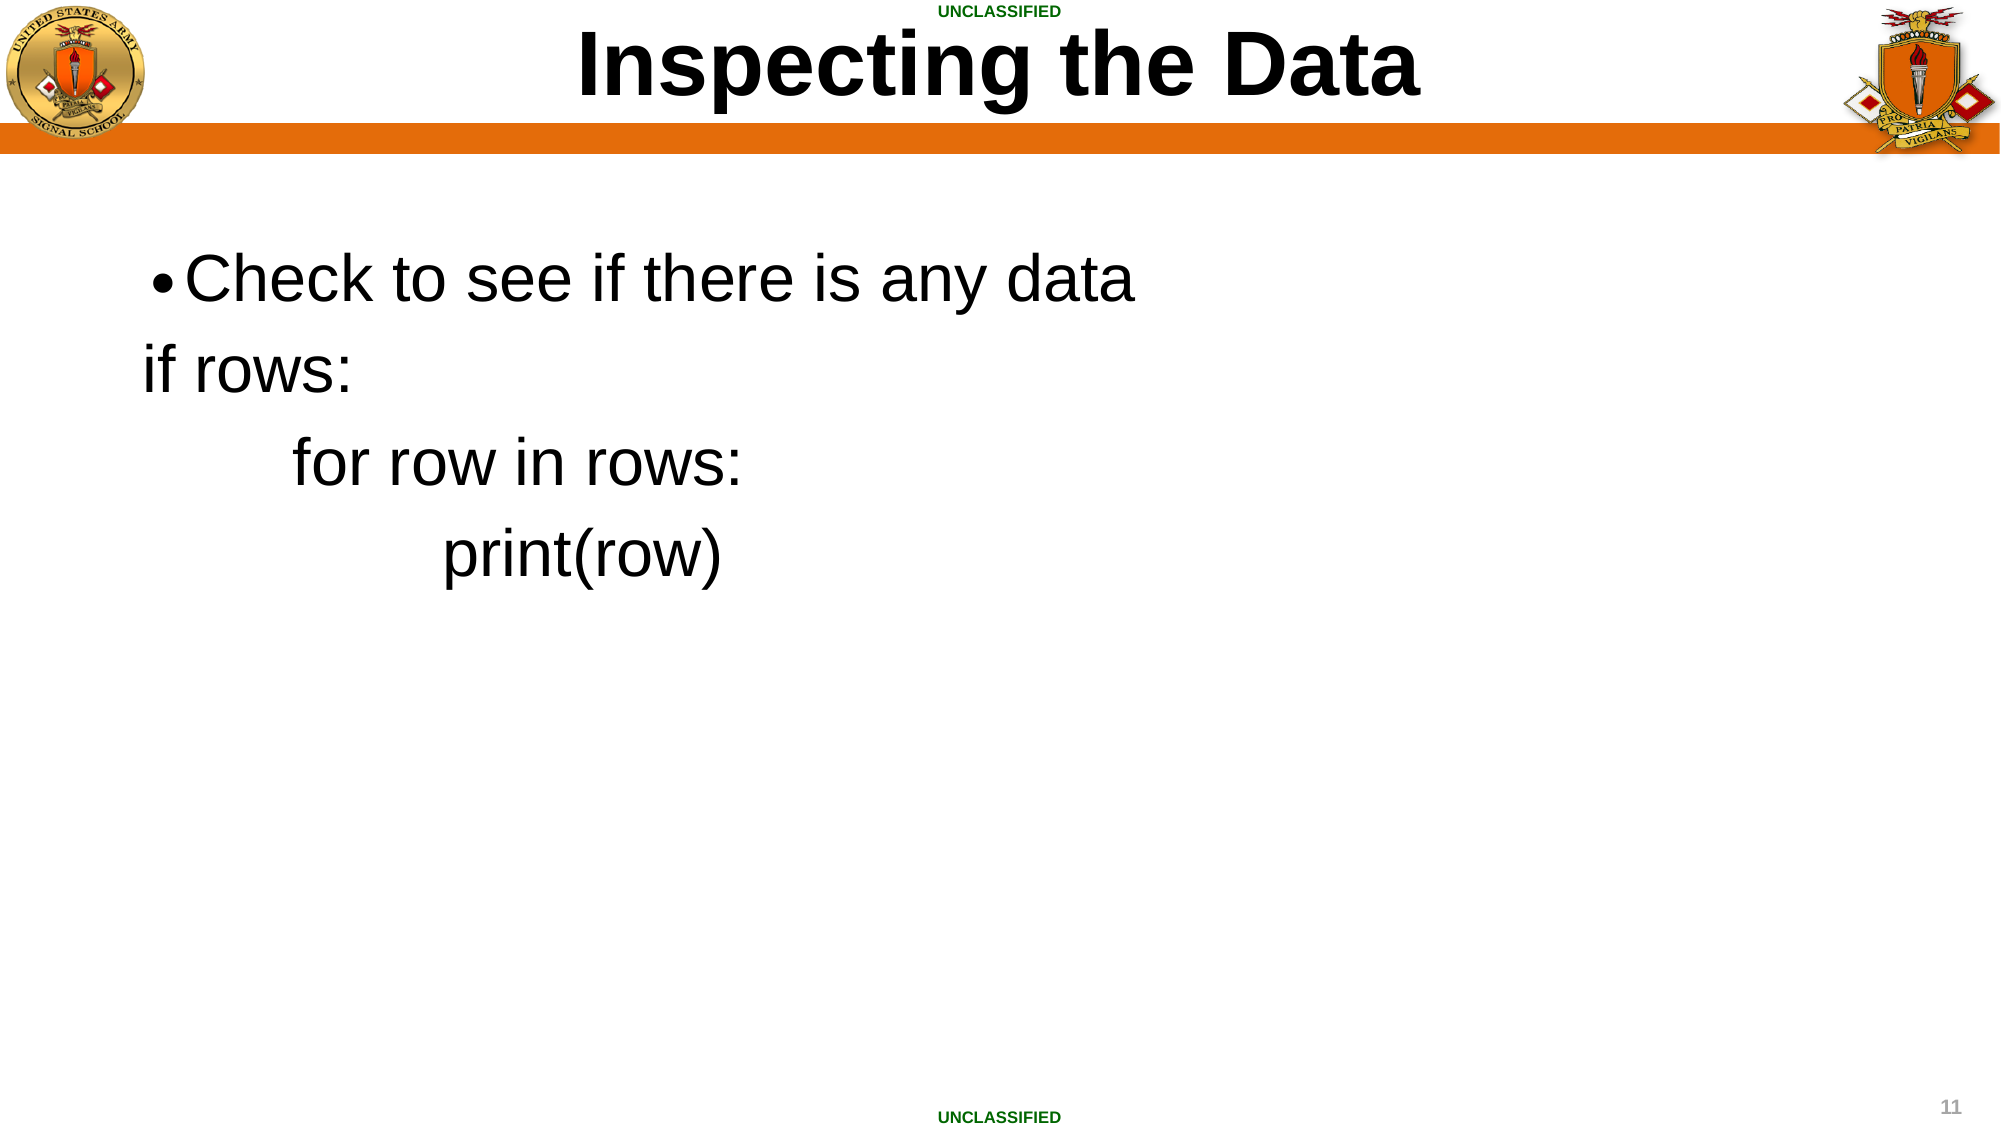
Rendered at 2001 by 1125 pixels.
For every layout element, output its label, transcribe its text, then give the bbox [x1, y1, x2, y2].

picture [1805, 0, 2001, 169]
text_box Check to see if there is any data if rows: for row in rows: print(row) [142, 217, 1900, 948]
text_box Inspecting the Data [99, 0, 1899, 156]
picture [0, 0, 99, 144]
